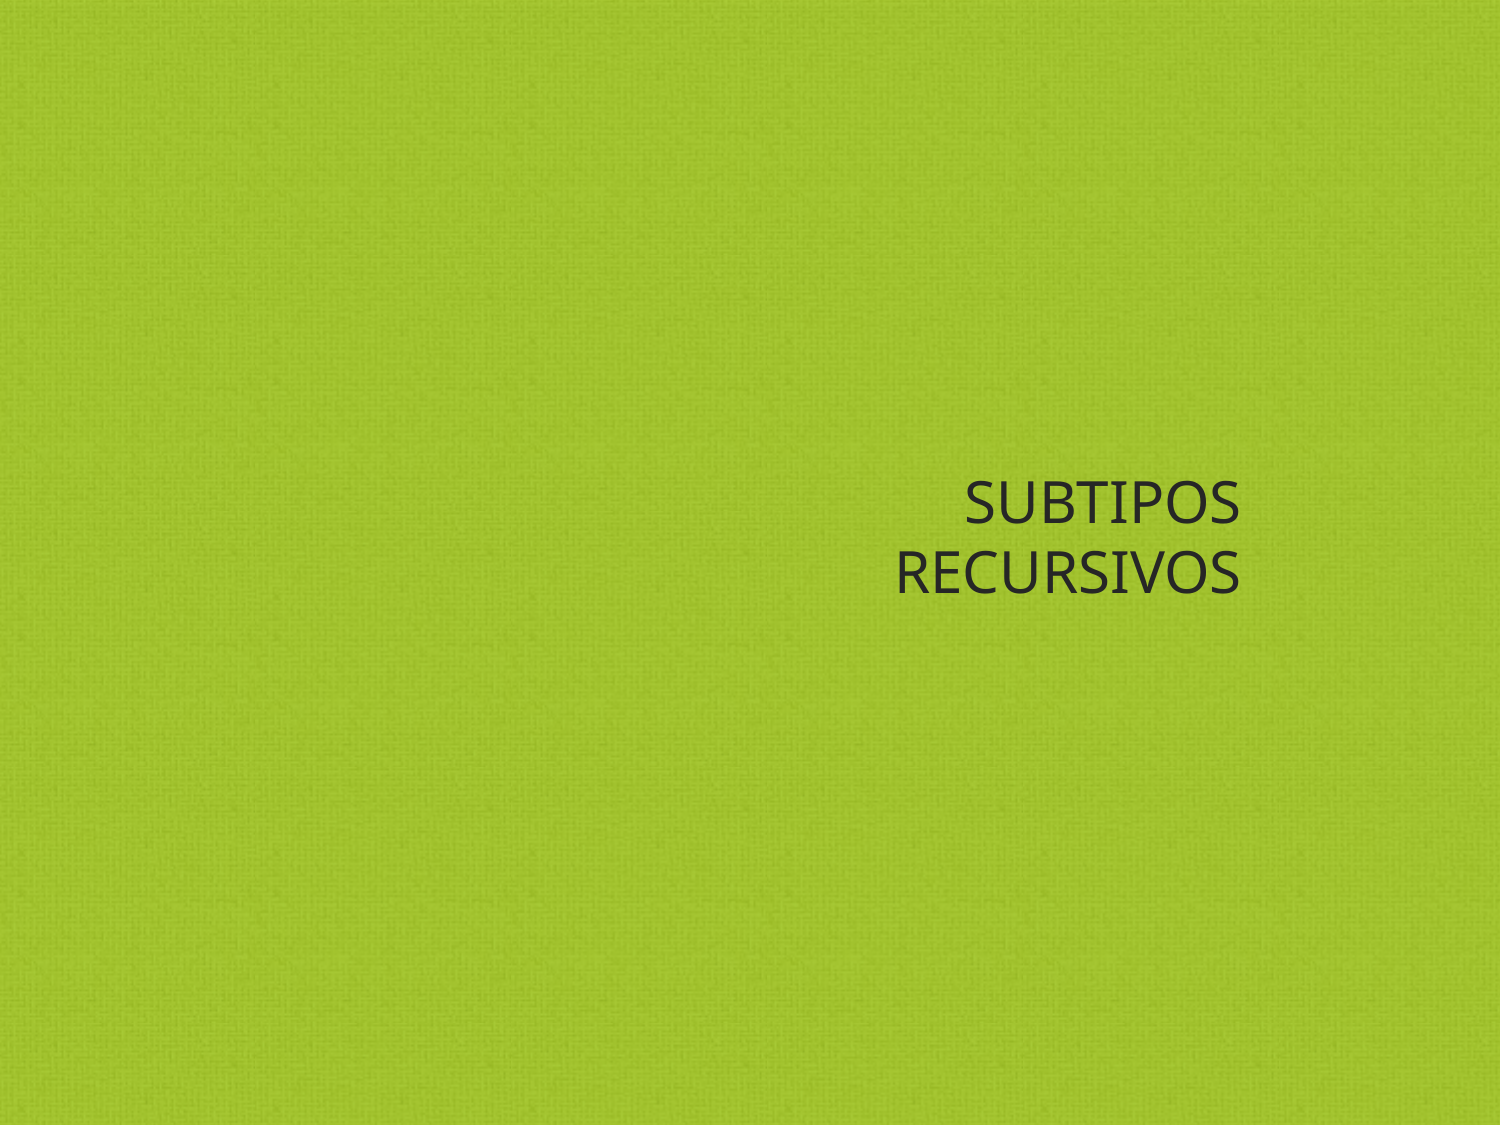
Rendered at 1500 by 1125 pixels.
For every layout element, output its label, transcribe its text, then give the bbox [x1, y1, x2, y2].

title Subtipos recursivos [673, 457, 1257, 682]
